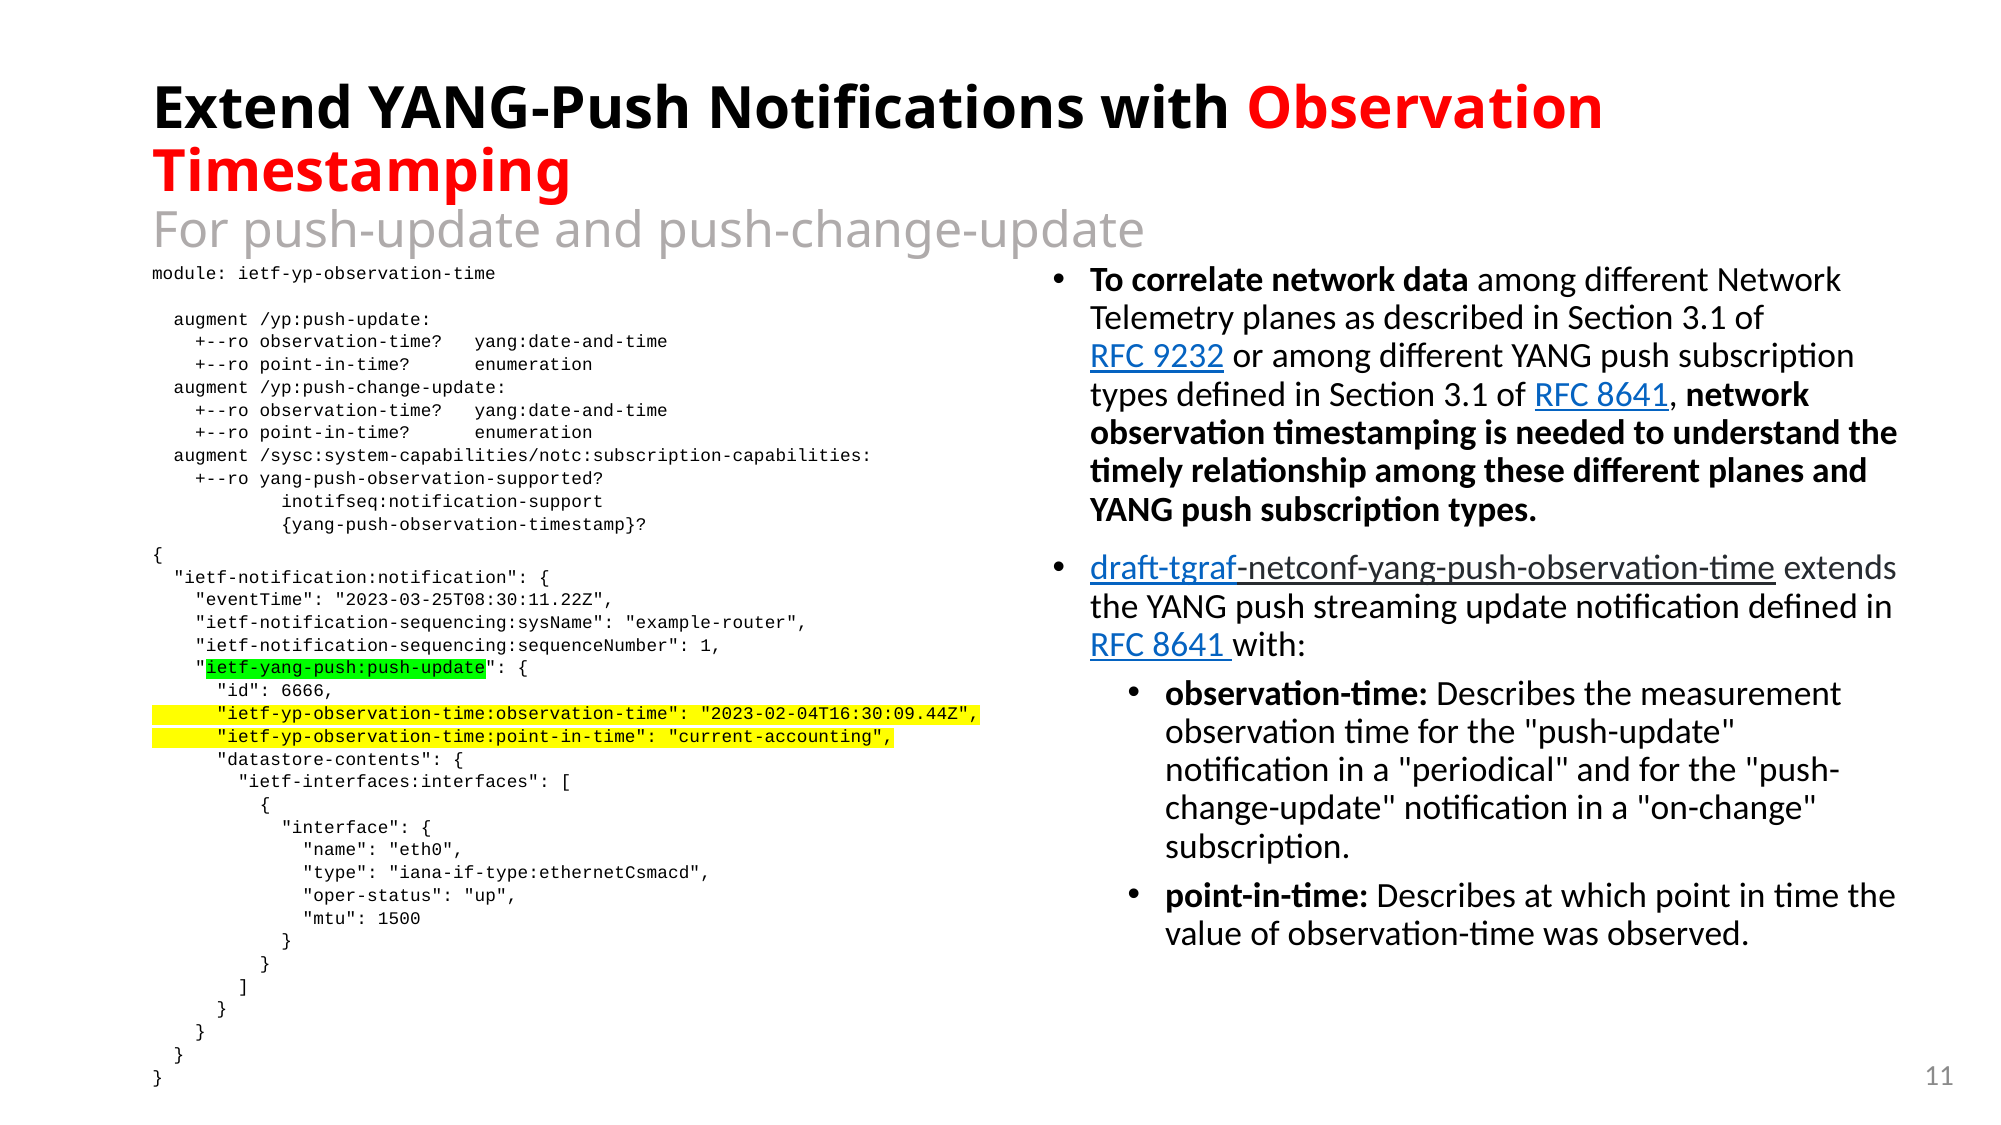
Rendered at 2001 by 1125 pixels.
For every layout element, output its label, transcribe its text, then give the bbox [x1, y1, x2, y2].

text_box { "ietf-notification:notification": { "eventTime": "2023-03-25T08:30:11.22Z", "ietf-notification-sequencing:sysName": "example-router", "ietf-notification-sequencing:sequenceNumber": 1, "ietf-yang-push:push-update": { "id": 6666, "ietf-yp-observation-time:observation-time": "2023-02-04T16:30:09.44Z", "ietf-yp-observation-time:point-in-time": "current-accounting", "datastore-contents": { "ietf-interfaces:interfaces": [ { "interface": { "name": "eth0", "type": "iana-if-type:ethernetCsmacd", "oper-status": "up", "mtu": 1500 } } ] } } } } [137, 533, 1000, 1095]
slide_number 11 [1900, 1043, 1969, 1104]
text_box module: ietf-yp-observation-time augment /yp:push-update: +--ro observation-time? yang:date-and-time +--ro point-in-time? enumeration augment /yp:push-change-update: +--ro observation-time? yang:date-and-time +--ro point-in-time? enumeration augment /sysc:system-capabilities/notc:subscription-capabilities: +--ro yang-push-observation-supported? inotifseq:notification-support {yang-push-observation-timestamp}? [137, 278, 1037, 541]
list To correlate network data among different Network Telemetry planes as described in Section 3.1 of RFC 9232 or among different YANG push subscription types defined in Section 3.1 of RFC 8641, network observation timestamping is needed to understand the timely relationship among these different planes and YANG push subscription types. draft-tgraf-netconf-yang-push-observation-time extends the YANG push streaming update notification defined in RFC 8641 with: observation-time: Describes the measurement observation time for the "push-update" notification in a "periodical" and for the "push-change-update" notification in a "on-change" subscription. point-in-time: Describes at which point in time the value of observation-time was observed. [1037, 253, 1917, 1045]
title Extend YANG-Push Notifications with Observation Timestamping For push-update and push-change-update [137, 59, 1863, 278]
